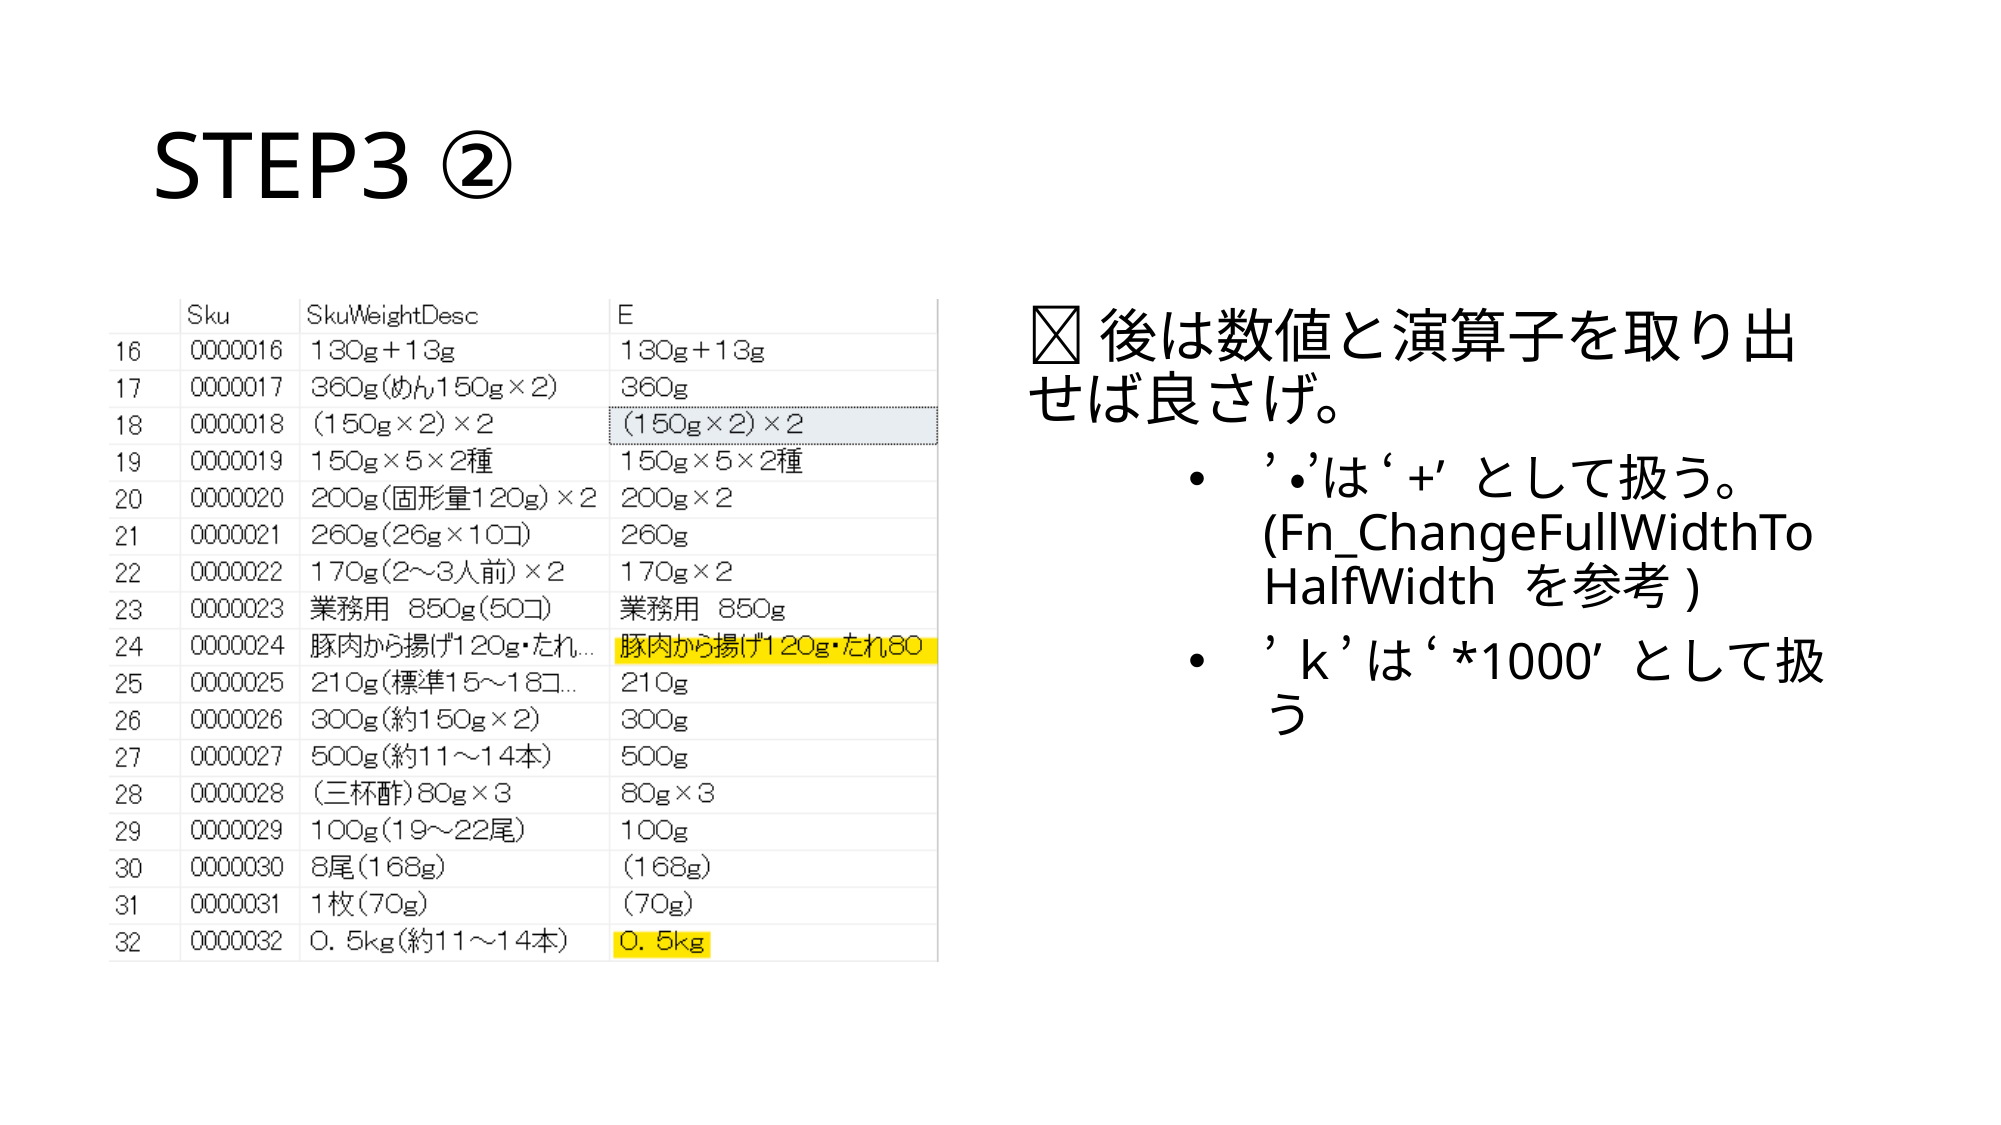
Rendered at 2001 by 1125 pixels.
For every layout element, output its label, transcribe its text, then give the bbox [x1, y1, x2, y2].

title STEP3 ② [137, 59, 1863, 278]
list 後は数値と演算子を取り出せば良さげ。 ’・’は ‘+’ として扱う。(Fn_ChangeFullWidthToHalfWidth を参考) ’ｋ’ は ‘*1000’ として扱う [1012, 299, 1863, 1014]
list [109, 299, 950, 962]
